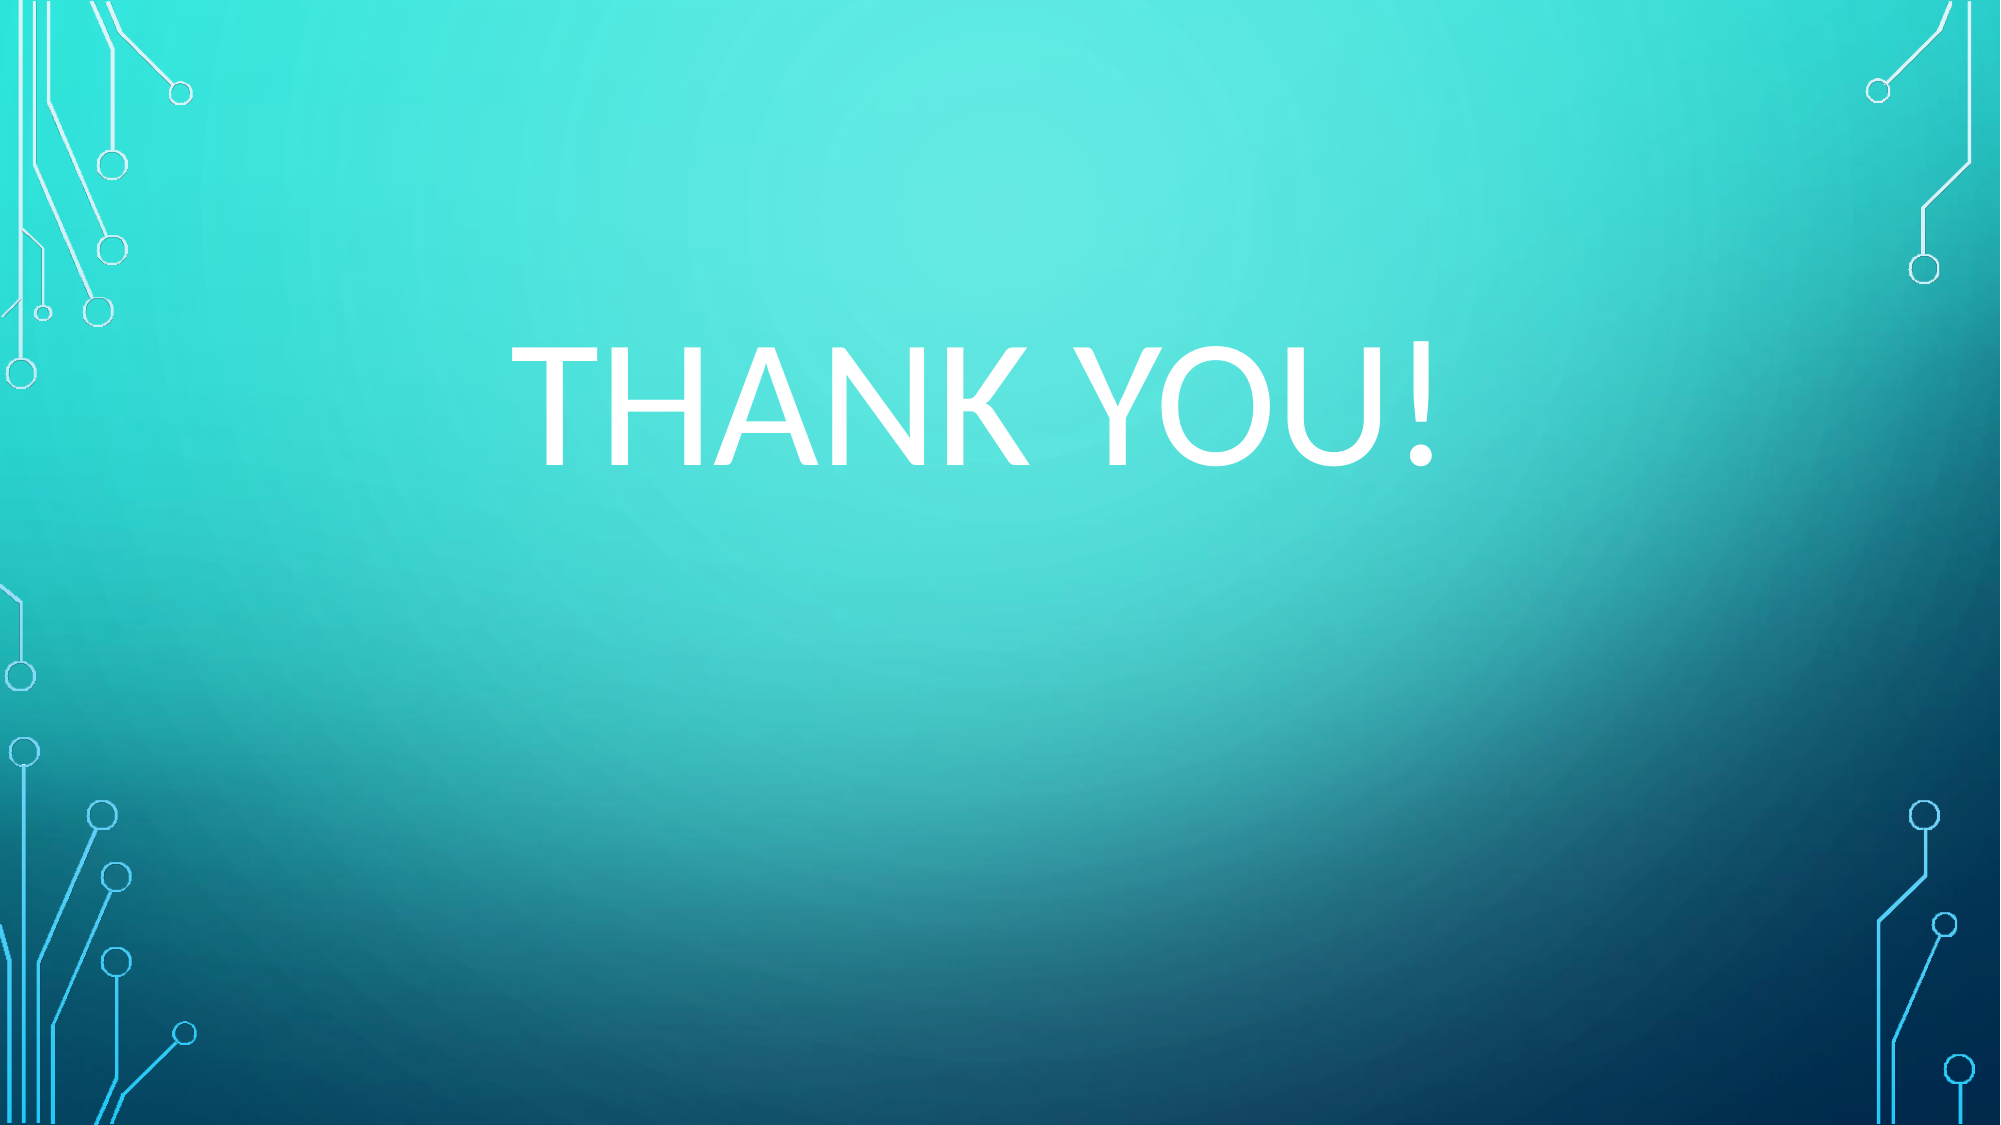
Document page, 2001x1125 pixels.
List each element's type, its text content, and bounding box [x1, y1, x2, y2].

title THANK YOU! [508, 280, 1459, 503]
picture [0, 0, 2000, 1125]
